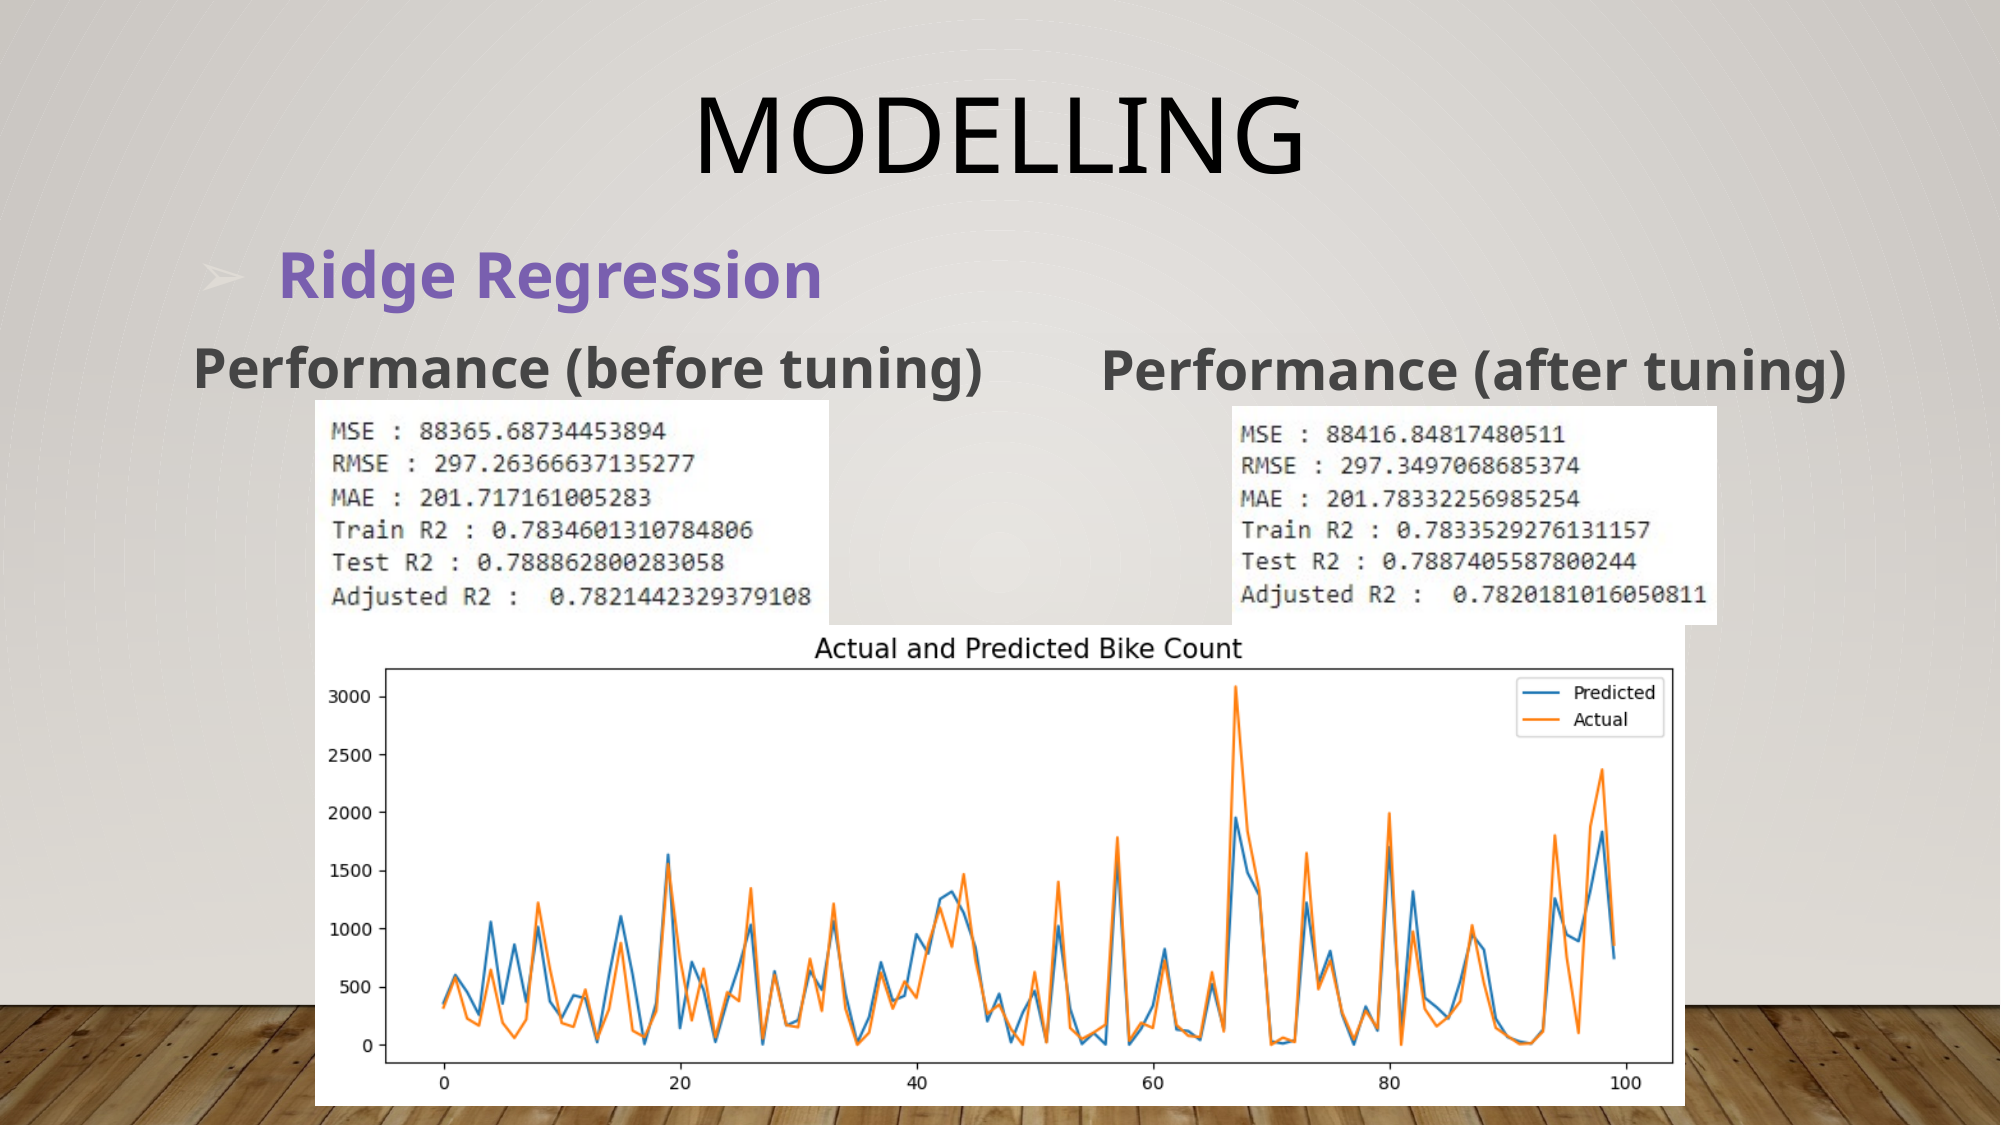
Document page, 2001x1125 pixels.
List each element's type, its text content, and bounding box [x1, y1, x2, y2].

title Modelling [465, 62, 1535, 188]
text_box Performance (before tuning) [145, 284, 1032, 448]
text_box Ridge Regression [157, 191, 903, 355]
picture [0, 400, 2000, 1125]
text_box Performance (after tuning) [1031, 305, 1918, 431]
